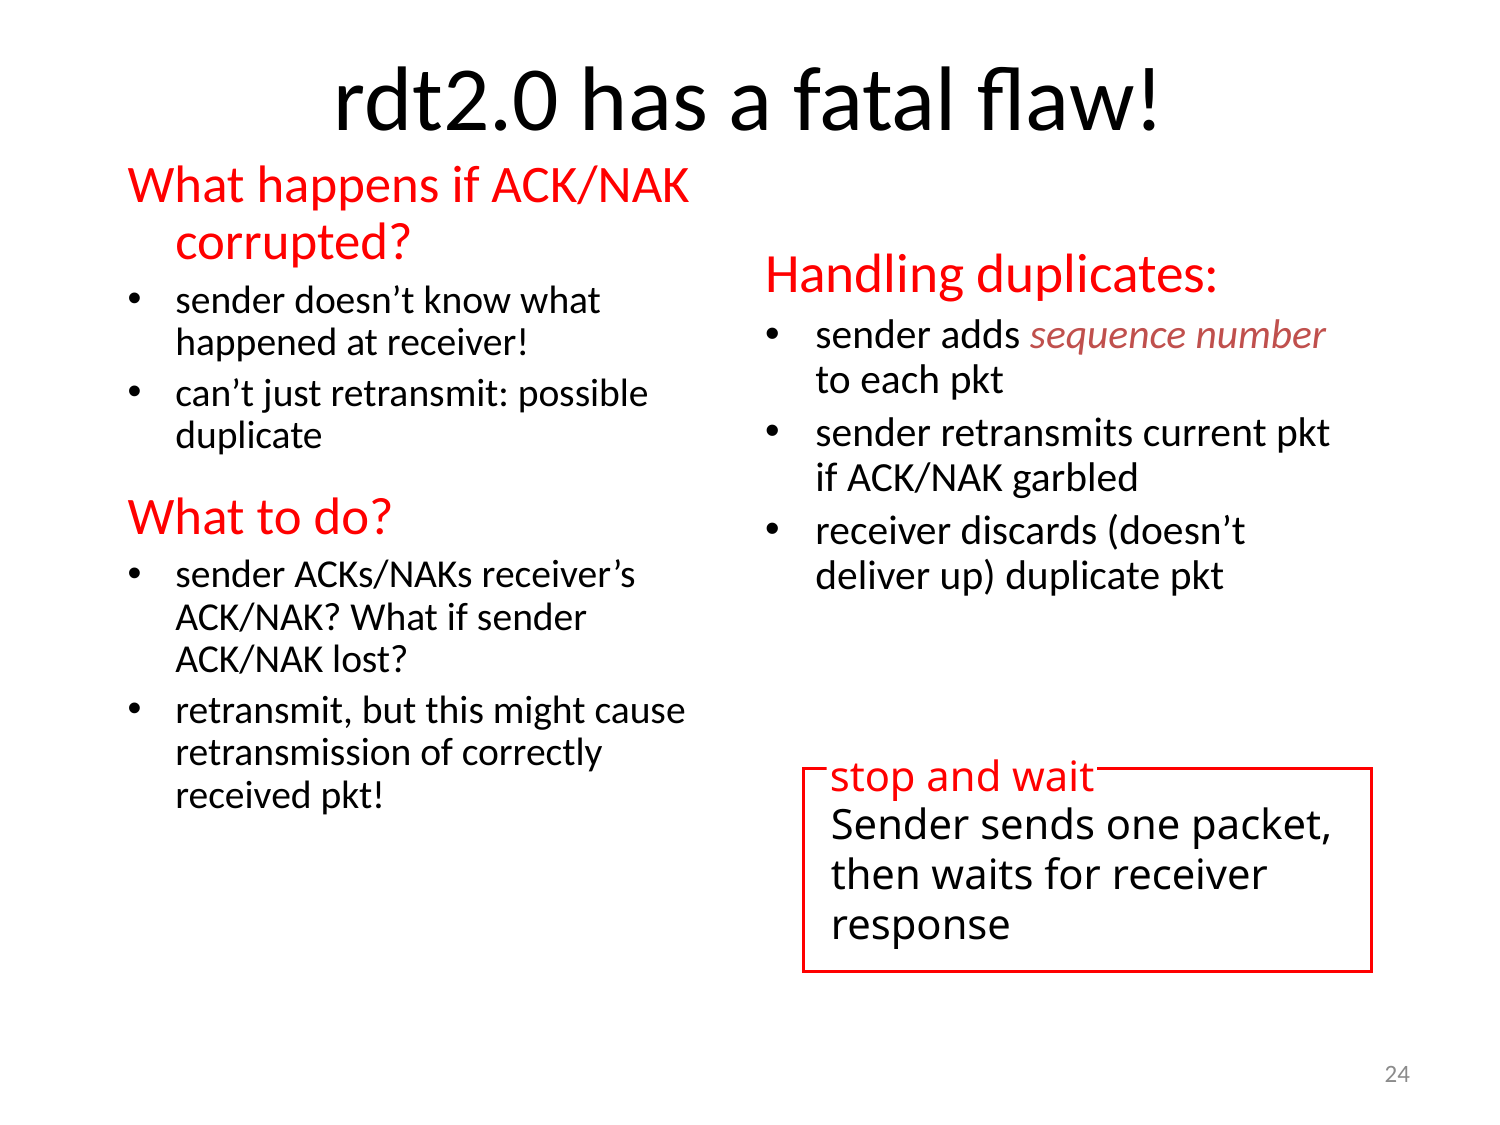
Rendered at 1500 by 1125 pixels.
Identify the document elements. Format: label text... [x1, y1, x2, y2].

text_box [803, 768, 1372, 972]
list What happens if ACK/NAK corrupted? sender doesn’t know what happened at receiver! can’t just retransmit: possible duplicate What to do? sender ACKs/NAKs receiver’s ACK/NAK? What if sender ACK/NAK lost? retransmit, but this might cause retransmission of correctly received pkt! [112, 149, 738, 825]
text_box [817, 741, 1107, 808]
title rdt2.0 has a fatal flaw! [112, 0, 1388, 188]
slide_number 24 [1074, 1042, 1425, 1103]
list Handling duplicates: sender adds sequence number to each pkt sender retransmits current pkt if ACK/NAK garbled receiver discards (doesn’t deliver up) duplicate pkt [750, 237, 1375, 610]
